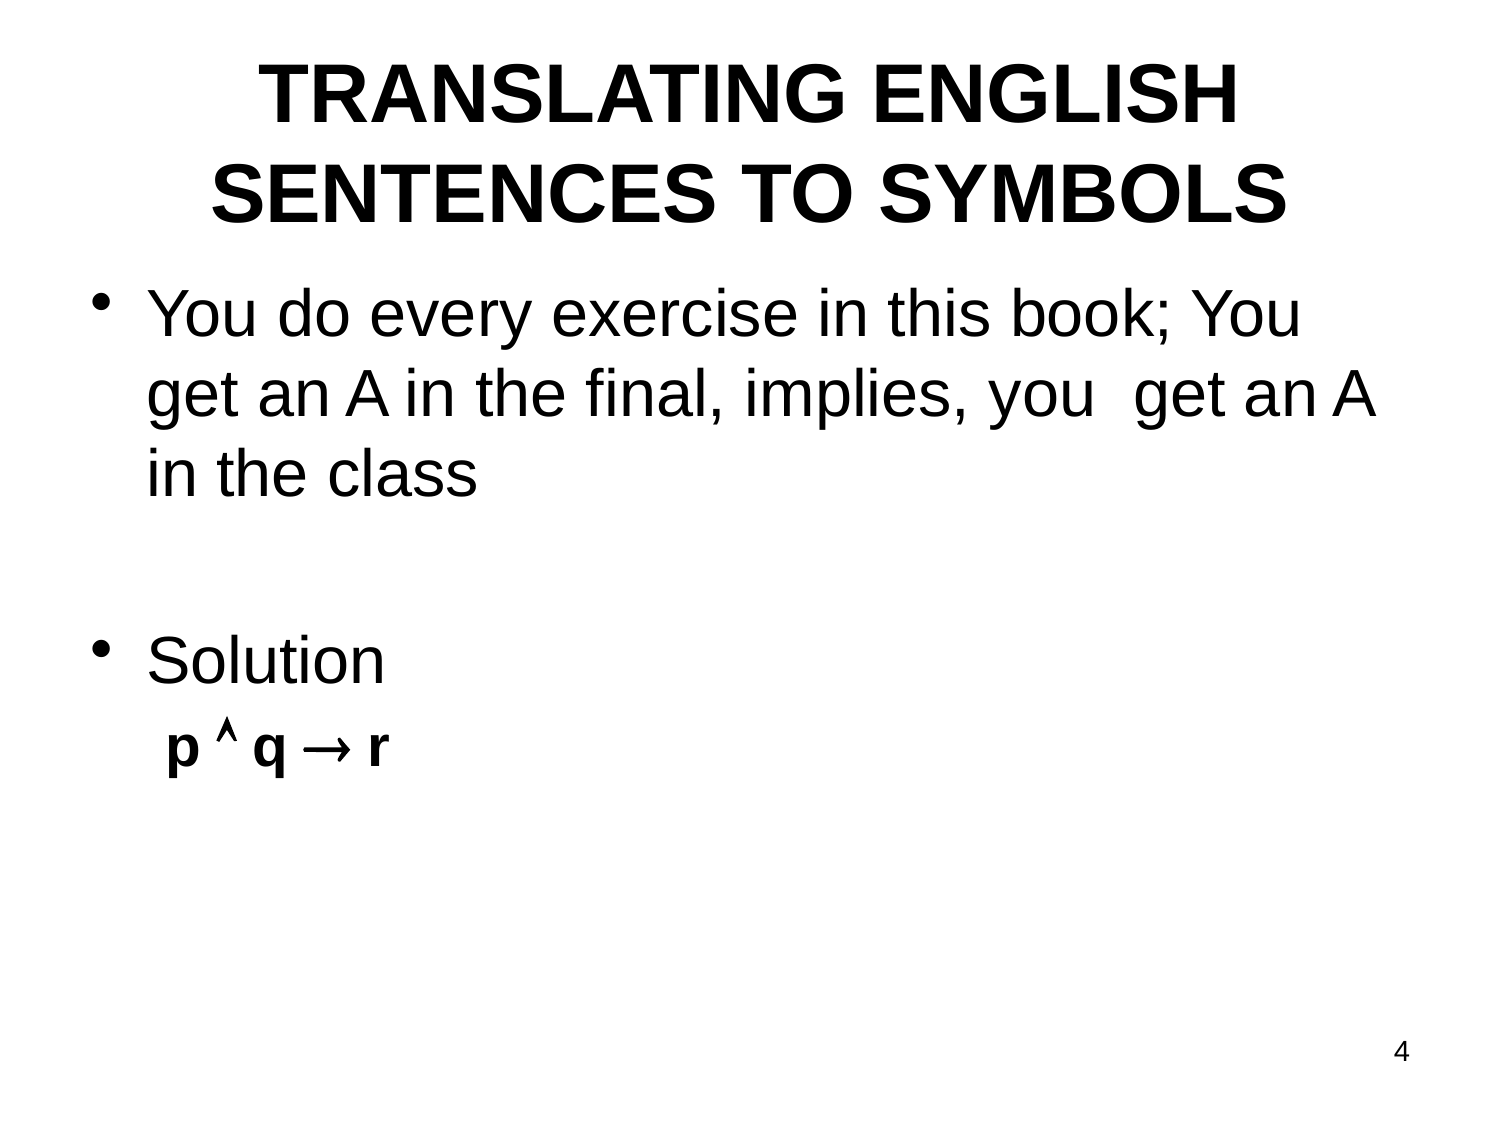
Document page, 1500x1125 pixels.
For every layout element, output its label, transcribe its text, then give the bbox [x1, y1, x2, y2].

list You do every exercise in this book; You get an A in the final, implies, you get an A in the class Solution p  q  r [75, 262, 1425, 1005]
slide_number 4 [1074, 1024, 1425, 1103]
title TRANSLATING ENGLISH SENTENCES TO SYMBOLS [75, 45, 1425, 233]
